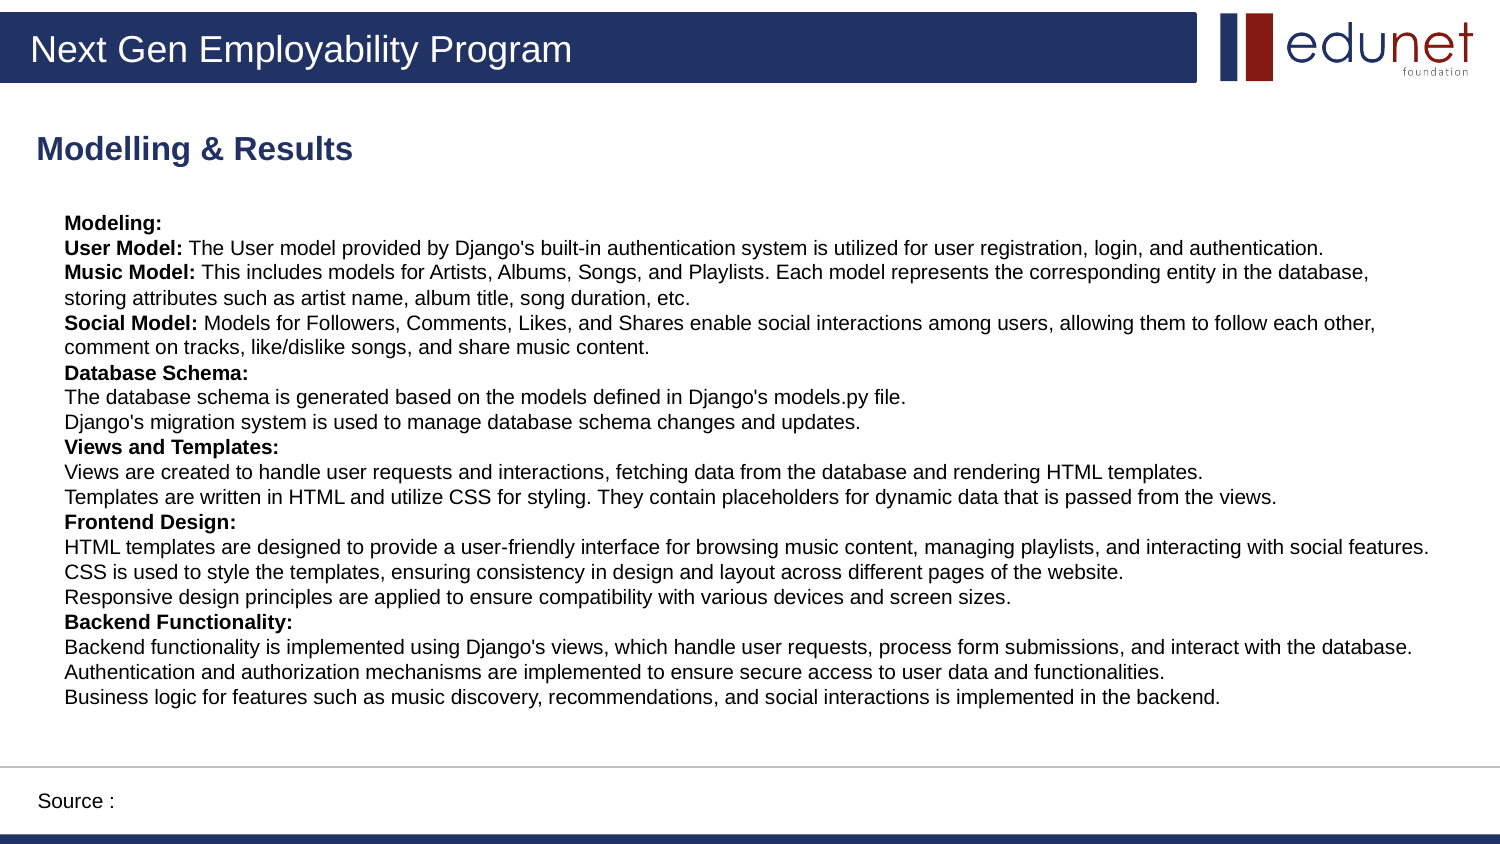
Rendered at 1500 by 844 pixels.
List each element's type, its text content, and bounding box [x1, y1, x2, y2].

text_box Modeling: User Model: The User model provided by Django's built-in authentication system is utilized for user registration, login, and authentication. Music Model: This includes models for Artists, Albums, Songs, and Playlists. Each model represents the corresponding entity in the database, storing attributes such as artist name, album title, song duration, etc. Social Model: Models for Followers, Comments, Likes, and Shares enable social interactions among users, allowing them to follow each other, comment on tracks, like/dislike songs, and share music content. Database Schema: The database schema is generated based on the models defined in Django's models.py file. Django's migration system is used to manage database schema changes and updates. Views and Templates: Views are created to handle user requests and interactions, fetching data from the database and rendering HTML templates. Templates are written in HTML and utilize CSS for styling. They contain placeholders for dynamic data that is passed from the views. Frontend Design: HTML templates are designed to provide a user-friendly interface for browsing music content, managing playlists, and interacting with social features. CSS is used to style the templates, ensuring consistency in design and layout across different pages of the website. Responsive design principles are applied to ensure compatibility with various devices and screen sizes. Backend Functionality: Backend functionality is implemented using Django's views, which handle user requests, process form submissions, and interact with the database. Authentication and authorization mechanisms are implemented to ensure secure access to user data and functionalities. Business logic for features such as music discovery, recommendations, and social interactions is implemented in the backend. [49, 201, 1451, 742]
picture [1279, 14, 1482, 83]
title Modelling & Results [21, 111, 504, 165]
text_box Source : [22, 776, 139, 826]
